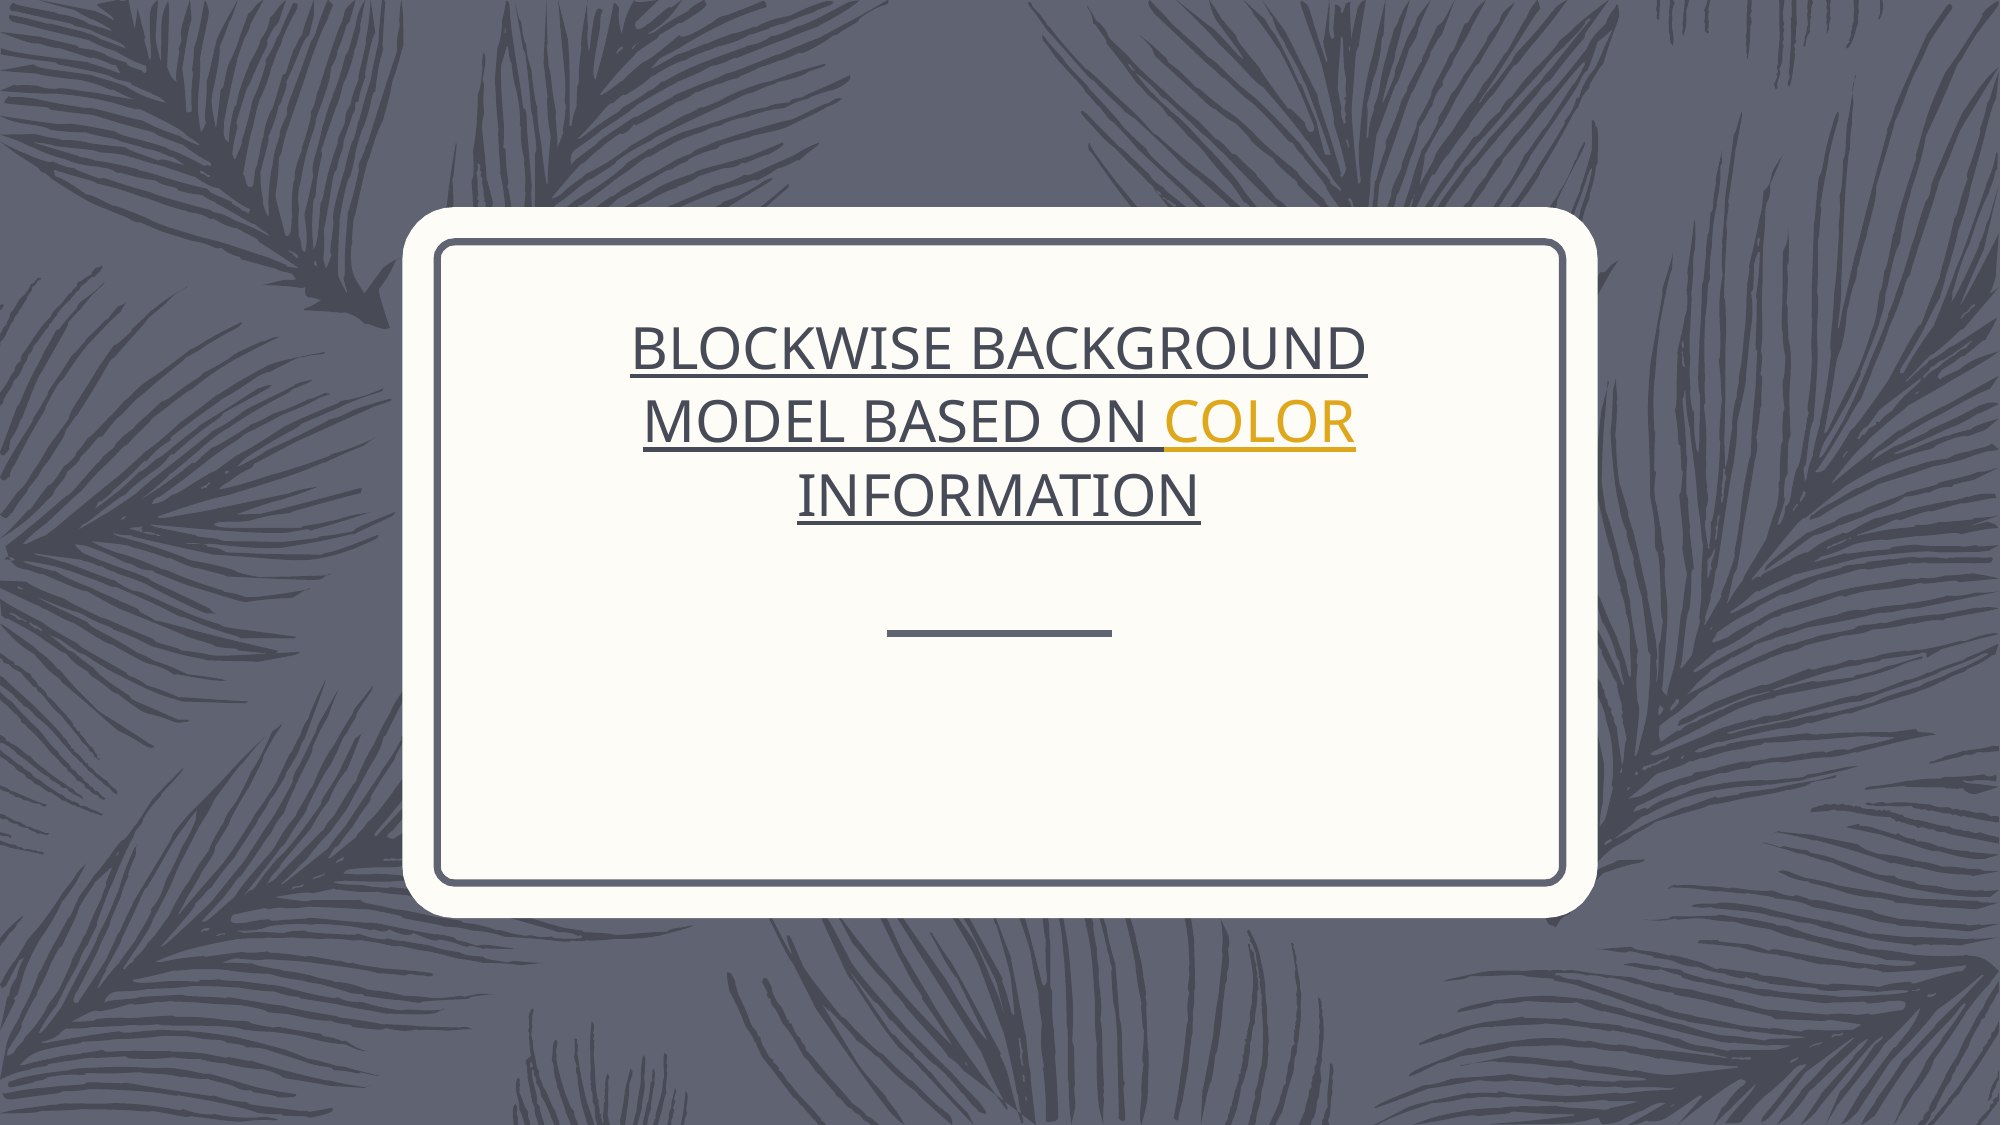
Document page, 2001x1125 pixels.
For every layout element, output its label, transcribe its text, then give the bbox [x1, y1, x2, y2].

title BLOCKWISE BACKGROUND MODEL BASED ON COLOR INFORMATION [518, 300, 1480, 603]
